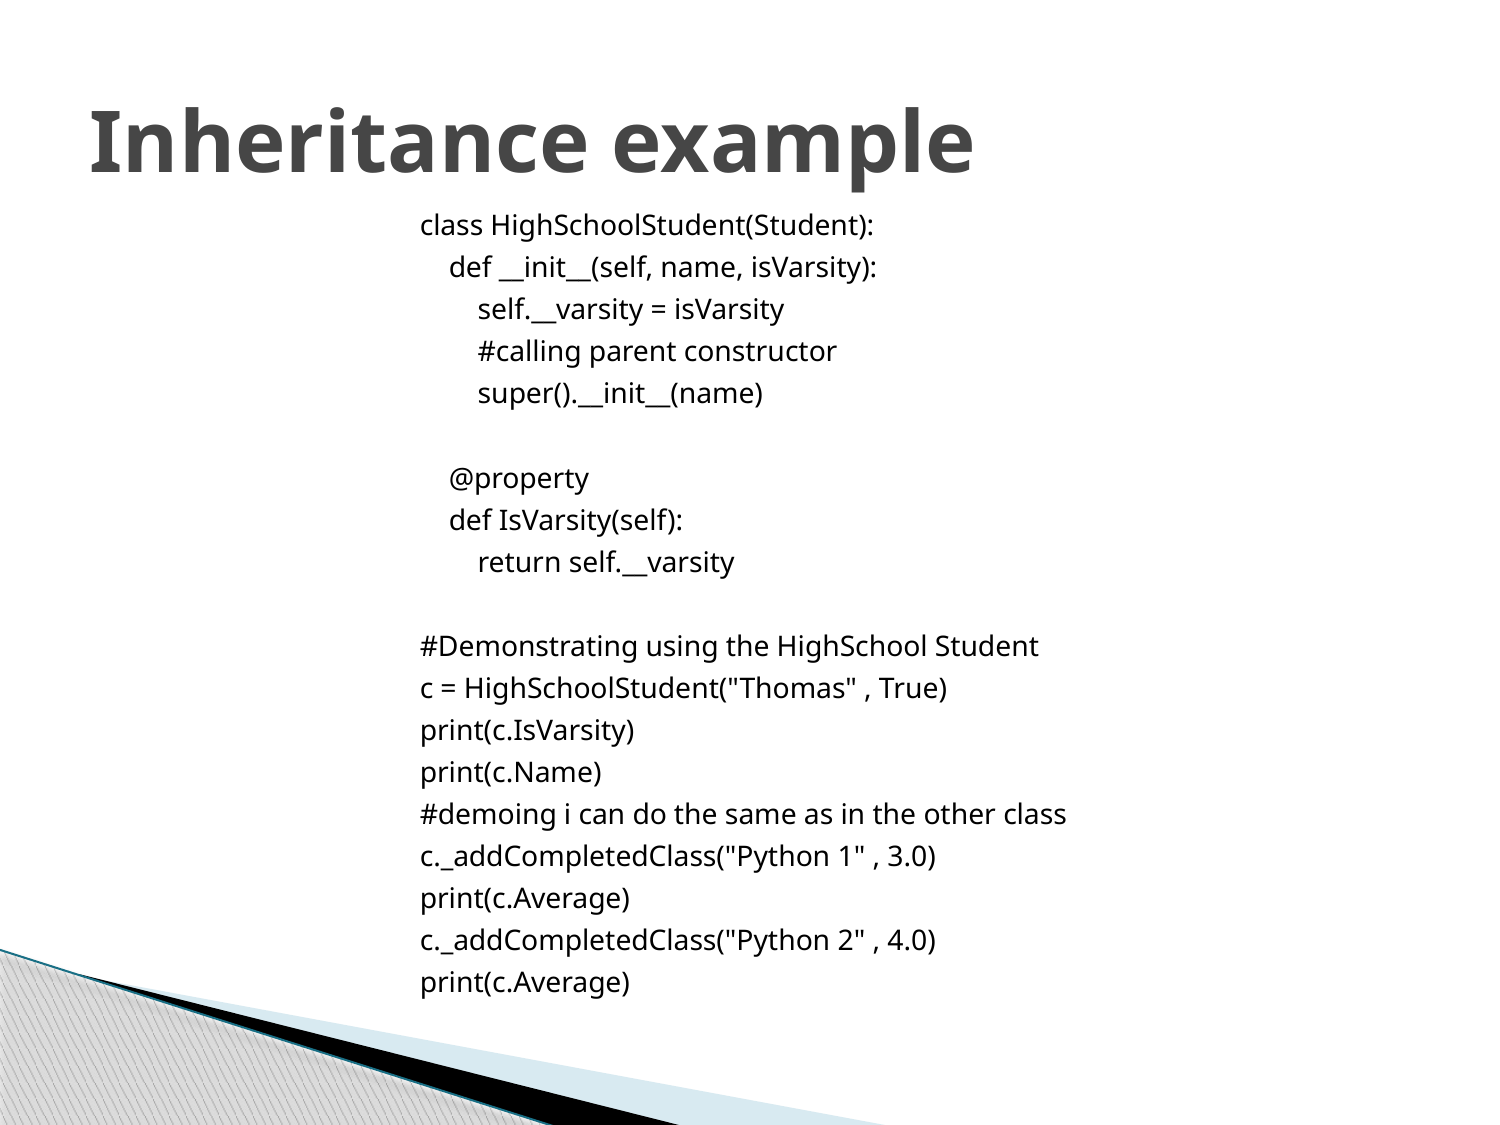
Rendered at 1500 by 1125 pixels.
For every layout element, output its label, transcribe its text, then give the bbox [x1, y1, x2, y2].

title Inheritance example [75, 45, 1425, 233]
list class HighSchoolStudent(Student): def __init__(self, name, isVarsity): self.__varsity = isVarsity #calling parent constructor super().__init__(name) @property def IsVarsity(self): return self.__varsity #Demonstrating using the HighSchool Student c = HighSchoolStudent("Thomas" , True) print(c.IsVarsity) print(c.Name) #demoing i can do the same as in the other class c._addCompletedClass("Python 1" , 3.0) print(c.Average) c._addCompletedClass("Python 2" , 4.0) print(c.Average) [387, 233, 1250, 1020]
